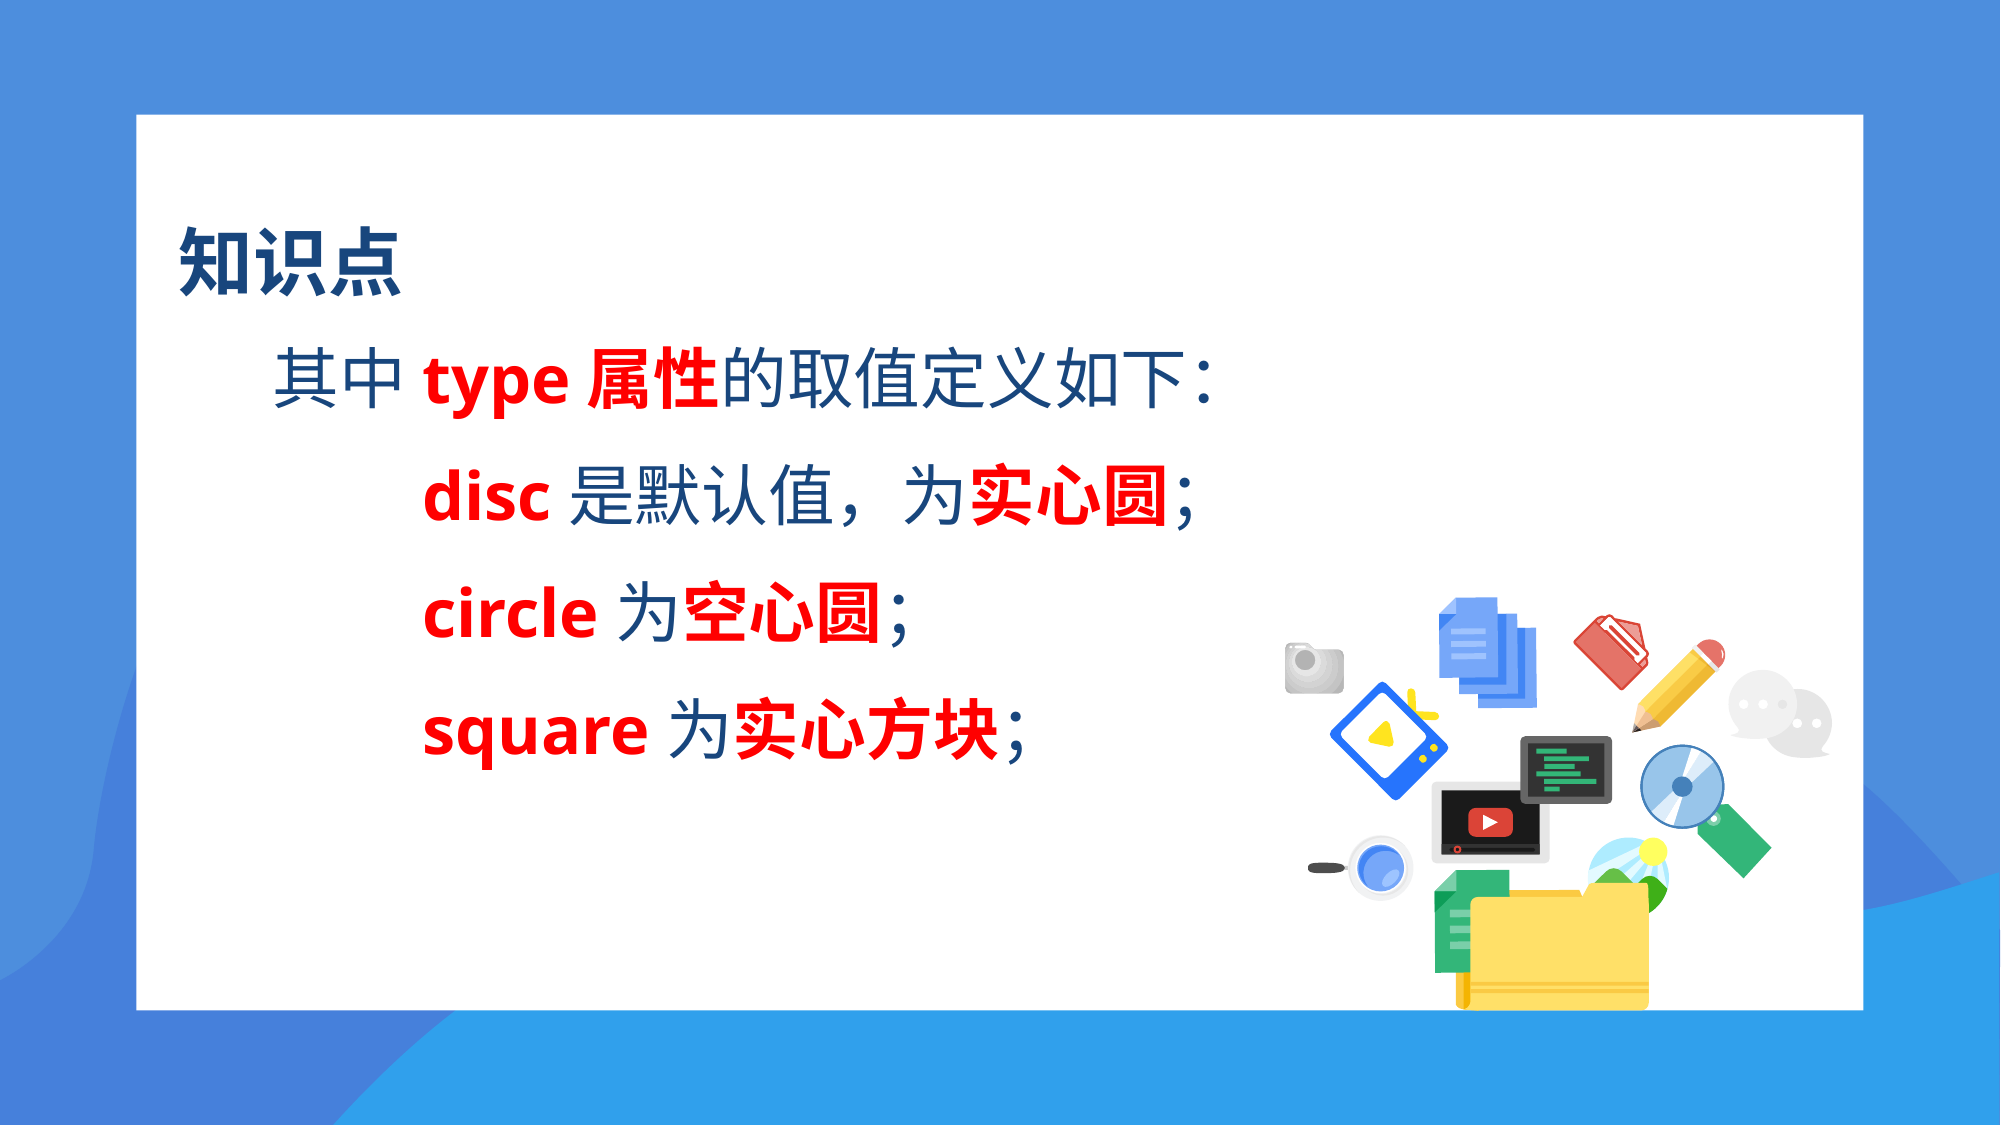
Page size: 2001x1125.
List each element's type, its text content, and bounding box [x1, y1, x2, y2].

title 知识点 [163, 176, 1053, 314]
list 其中type属性的取值定义如下： disc是默认值，为实心圆； circle为空心圆； square为实心方块； [257, 313, 1689, 931]
